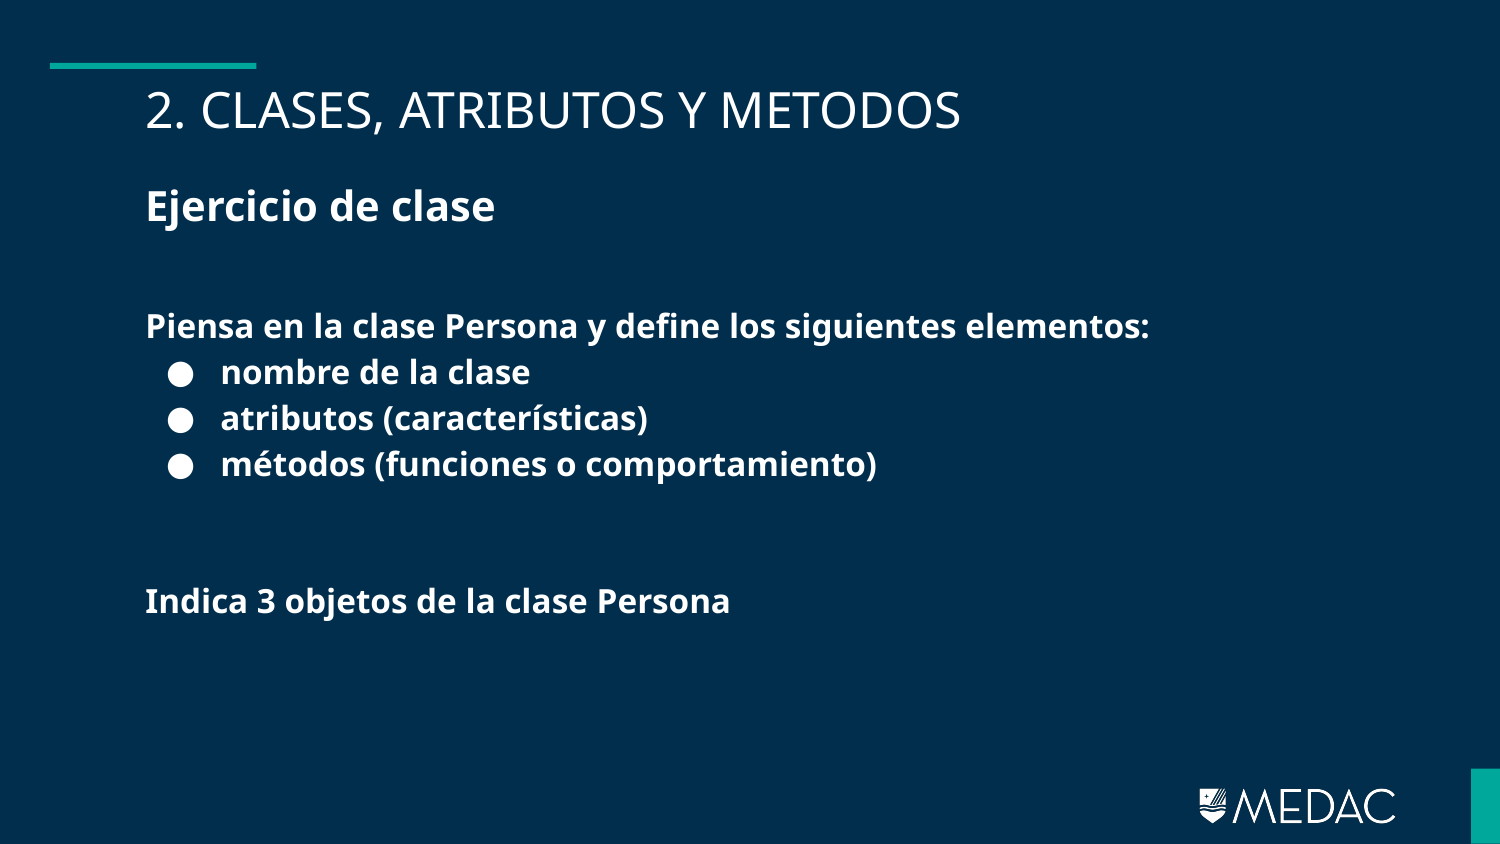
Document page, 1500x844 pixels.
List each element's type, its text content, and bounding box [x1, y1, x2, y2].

title 2. CLASES, ATRIBUTOS Y METODOS [130, 63, 1420, 159]
list Piensa en la clase Persona y define los siguientes elementos: nombre de la clase atributos (características) métodos (funciones o comportamiento) Indica 3 objetos de la clase Persona [130, 284, 1420, 688]
picture [1184, 782, 1411, 830]
subtitle Ejercicio de clase [130, 164, 1420, 240]
